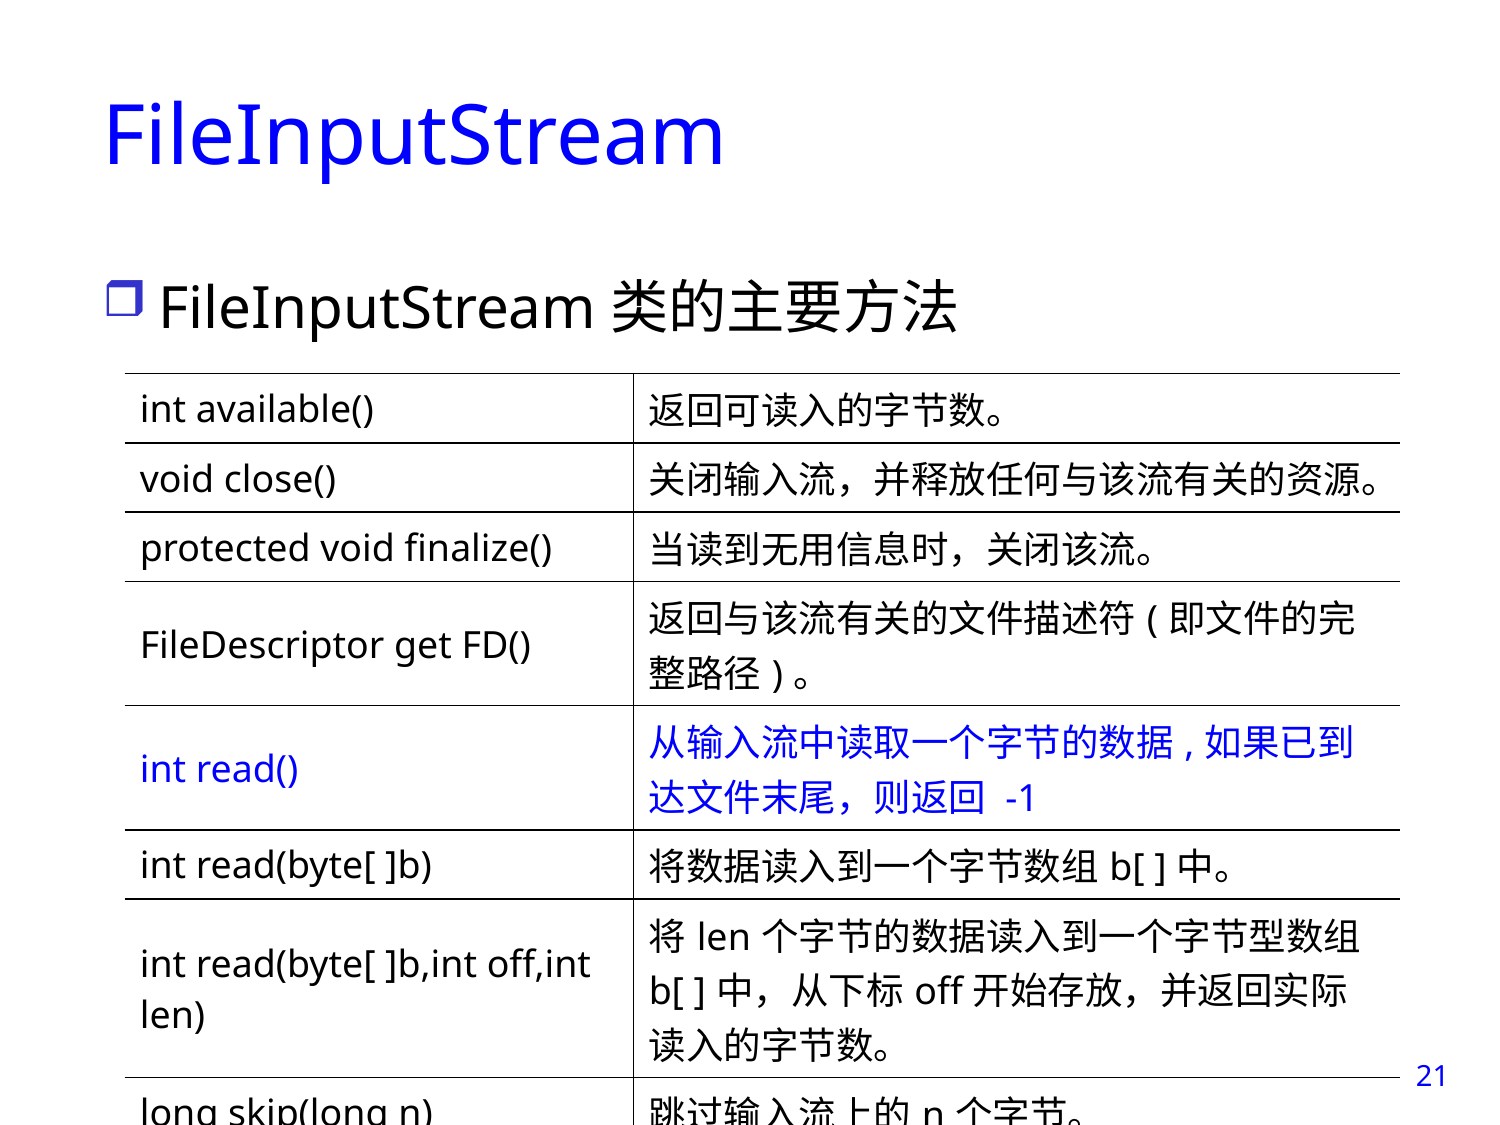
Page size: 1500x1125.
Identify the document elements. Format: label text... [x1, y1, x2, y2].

table_cell 返回与该流有关的文件描述符(即文件的完整路径)。 [634, 582, 1400, 705]
table_cell long skip(long n) [125, 1078, 633, 1125]
table_cell FileDescriptor get FD() [125, 582, 633, 705]
table_cell int read(byte[ ]b) [125, 831, 633, 898]
table_cell protected void finalize() [125, 513, 633, 581]
table_cell 当读到无用信息时，关闭该流。 [634, 513, 1400, 581]
table_cell 关闭输入流，并释放任何与该流有关的资源。 [634, 444, 1400, 511]
list FileInputStream类的主要方法 [87, 262, 1363, 350]
table_cell int read() [125, 706, 633, 829]
slide_number 21 [1400, 1049, 1465, 1125]
table_cell 从输入流中读取一个字节的数据,如果已到达文件末尾，则返回 -1 [634, 706, 1400, 829]
table_cell 将数据读入到一个字节数组b[ ]中。 [634, 831, 1400, 898]
title FileInputStream [87, 37, 1363, 225]
table_cell void close() [125, 444, 633, 511]
table_cell int read(byte[ ]b,int off,int len) [125, 900, 633, 1077]
table_header int available() [125, 374, 633, 442]
table_header 返回可读入的字节数。 [634, 374, 1400, 442]
table_cell 跳过输入流上的n个字节。 [634, 1078, 1400, 1125]
table_cell 将len个字节的数据读入到一个字节型数组b[ ]中，从下标off开始存放，并返回实际读入的字节数。 [634, 900, 1400, 1077]
